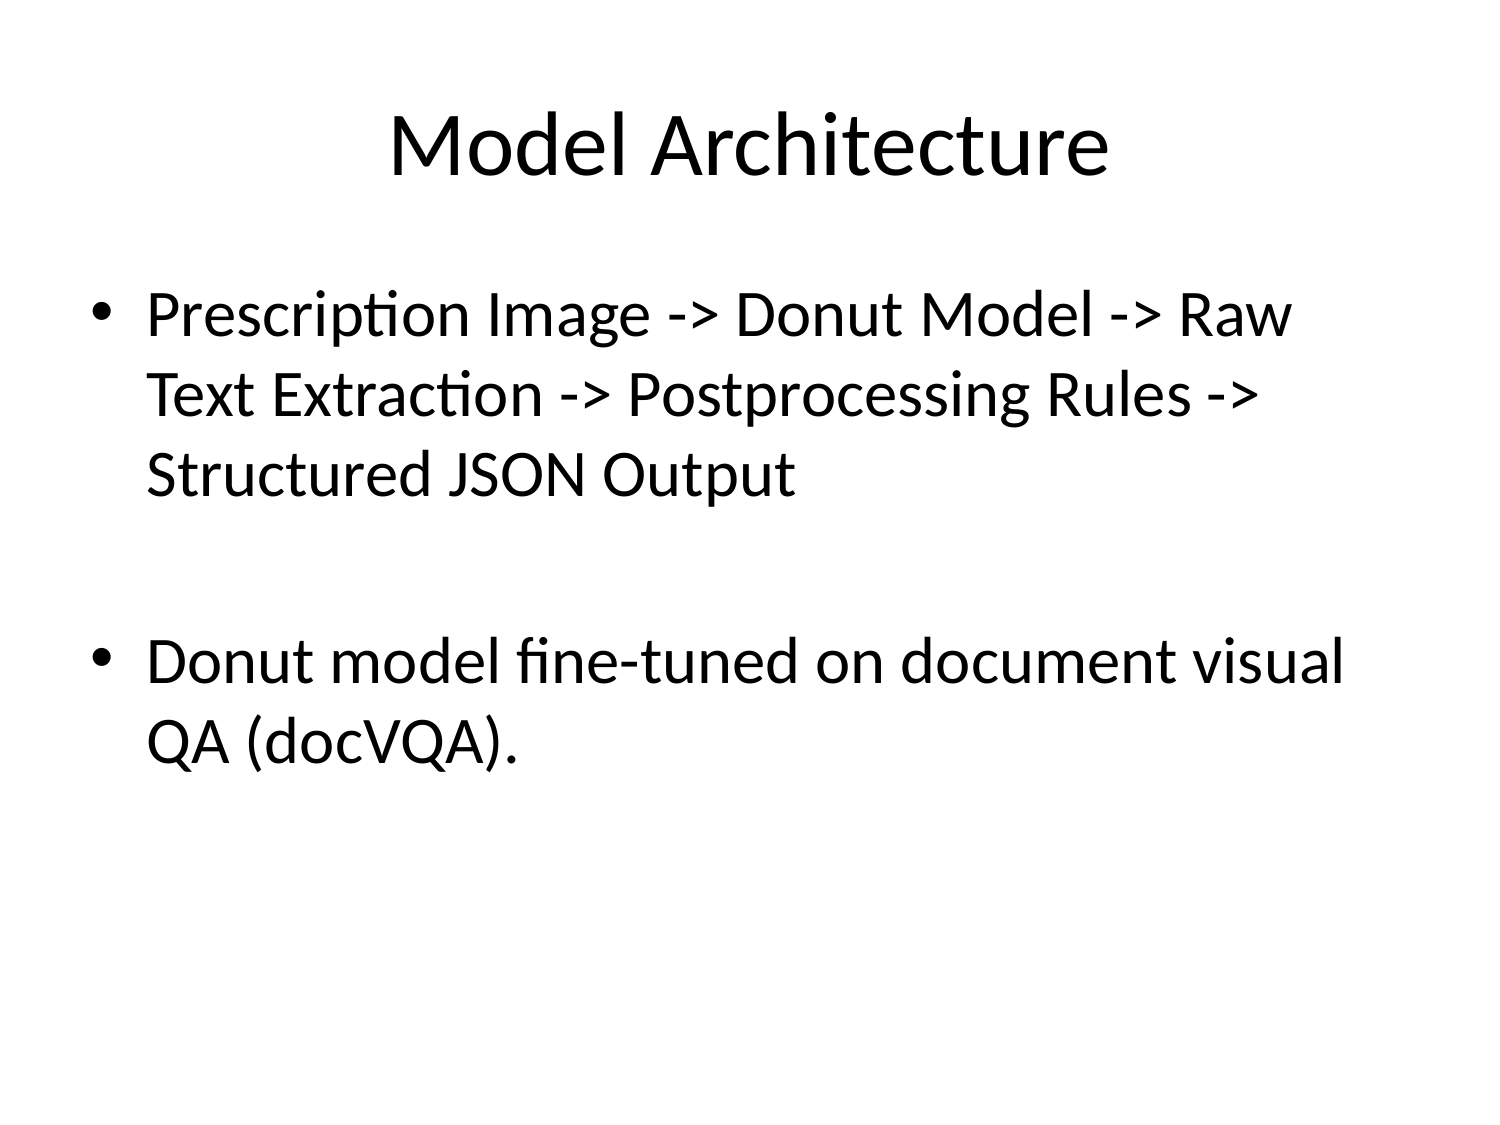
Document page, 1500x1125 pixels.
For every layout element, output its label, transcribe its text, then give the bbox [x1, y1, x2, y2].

title Model Architecture [75, 45, 1425, 233]
list Prescription Image -> Donut Model -> Raw Text Extraction -> Postprocessing Rules -> Structured JSON Output Donut model fine-tuned on document visual QA (docVQA). [75, 262, 1425, 1005]
